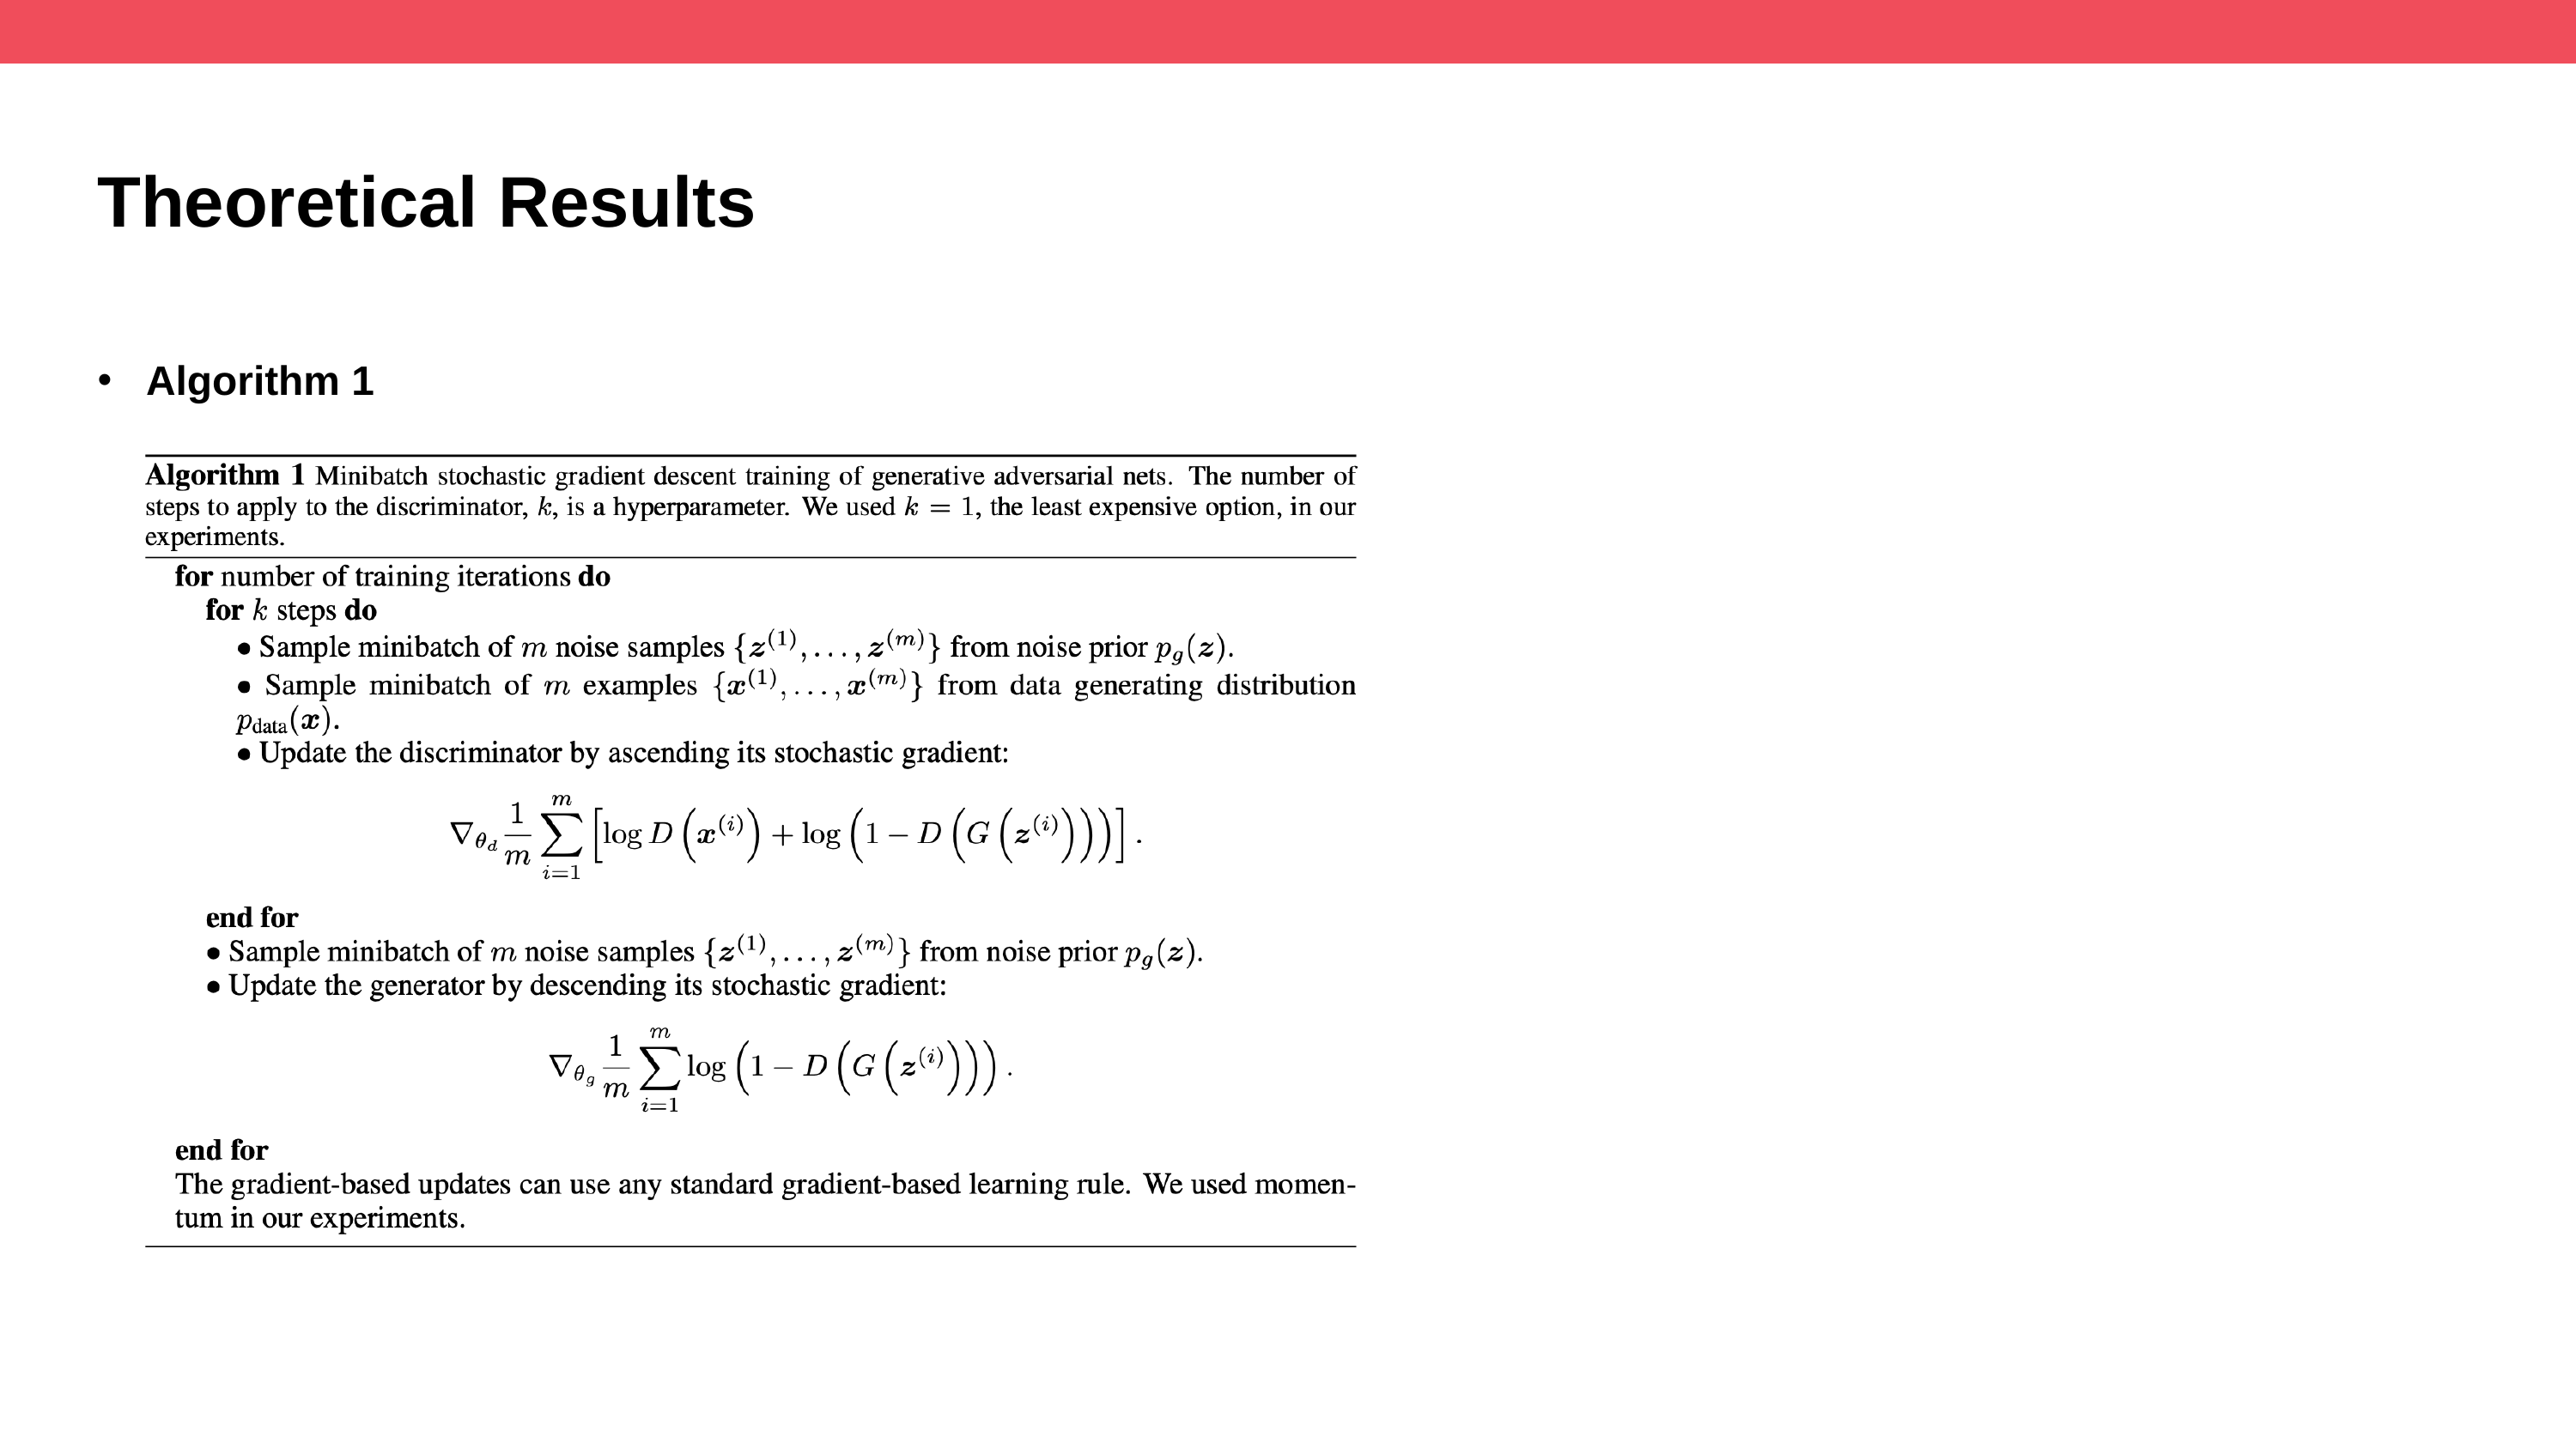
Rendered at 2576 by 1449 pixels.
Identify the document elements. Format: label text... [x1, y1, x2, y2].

text_box Theoretical Results [97, 155, 1590, 241]
text_box Algorithm 1 [97, 330, 677, 404]
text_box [0, 0, 2576, 64]
picture [94, 412, 1404, 1277]
